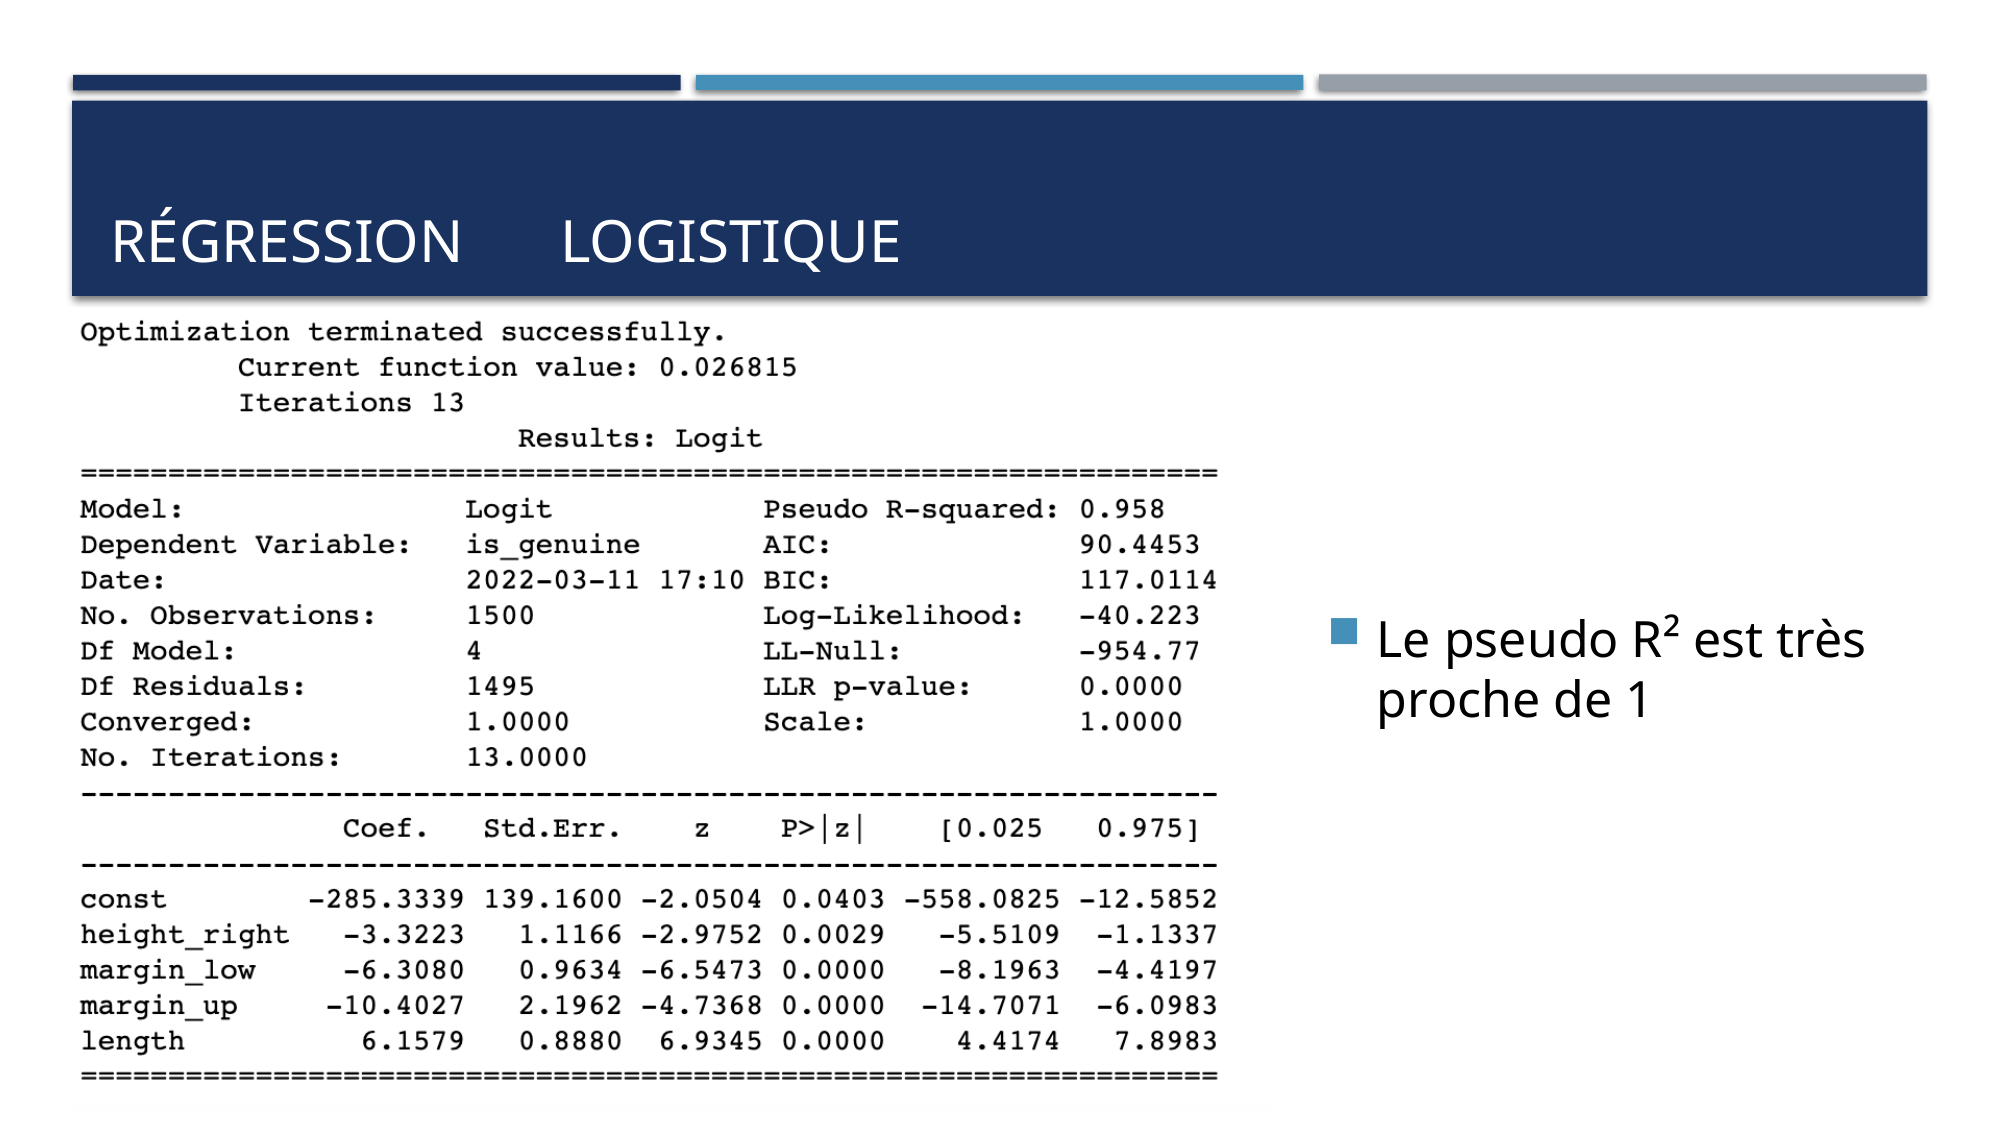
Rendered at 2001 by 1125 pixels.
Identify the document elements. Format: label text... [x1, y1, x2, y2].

picture [66, 306, 1273, 1110]
title Régression Logistique [95, 115, 1905, 282]
list Le pseudo R² est très proche de 1 [1311, 357, 1905, 977]
